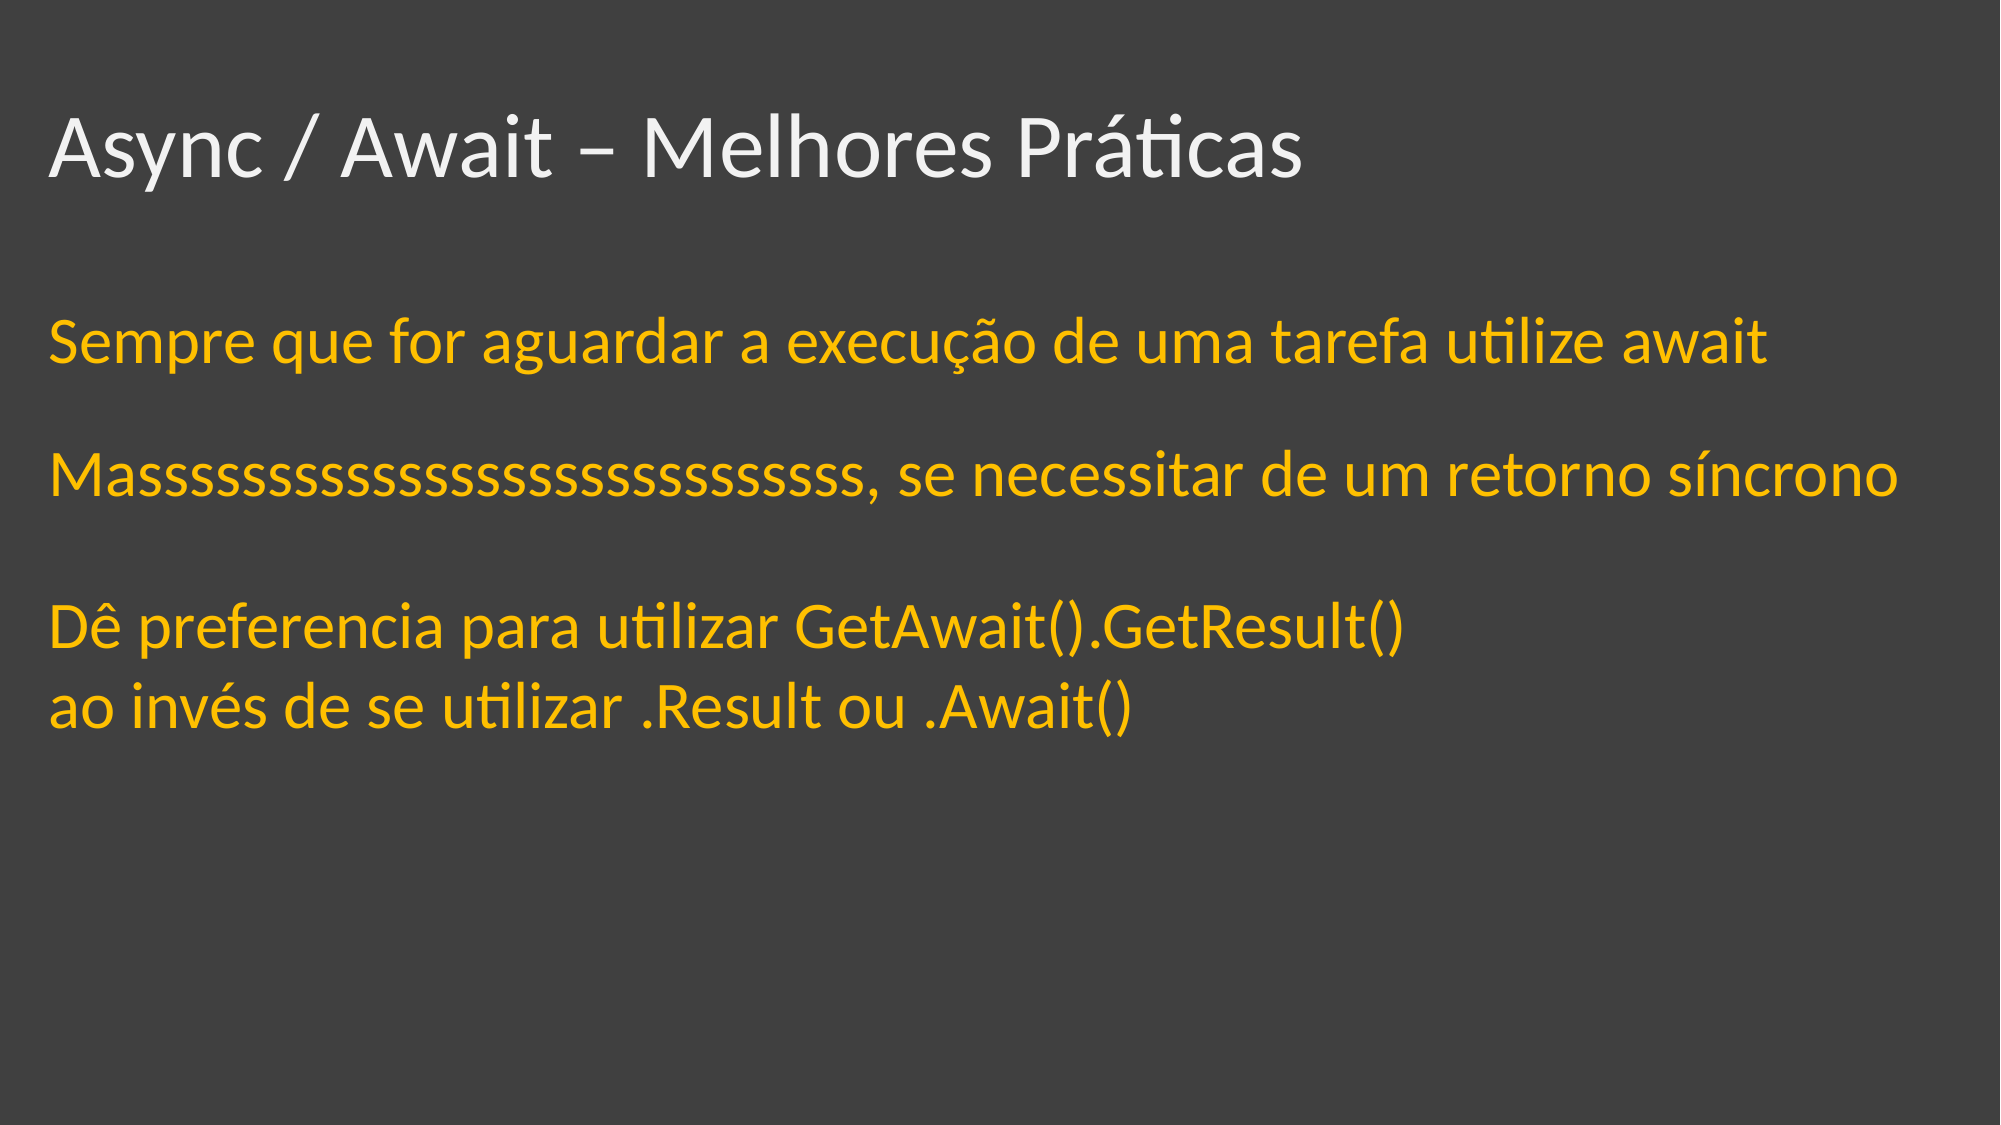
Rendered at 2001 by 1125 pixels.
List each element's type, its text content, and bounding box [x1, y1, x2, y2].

text_box Massssssssssssssssssssssssssss, se necessitar de um retorno síncrono [33, 422, 1974, 518]
text_box Sempre que for aguardar a execução de uma tarefa utilize await [33, 289, 1974, 385]
text_box Dê preferencia para utilizar GetAwait().GetResult() ao invés de se utilizar .Result ou .Await() [33, 574, 1974, 749]
text_box Async / Await – Melhores Práticas [33, 78, 1327, 203]
